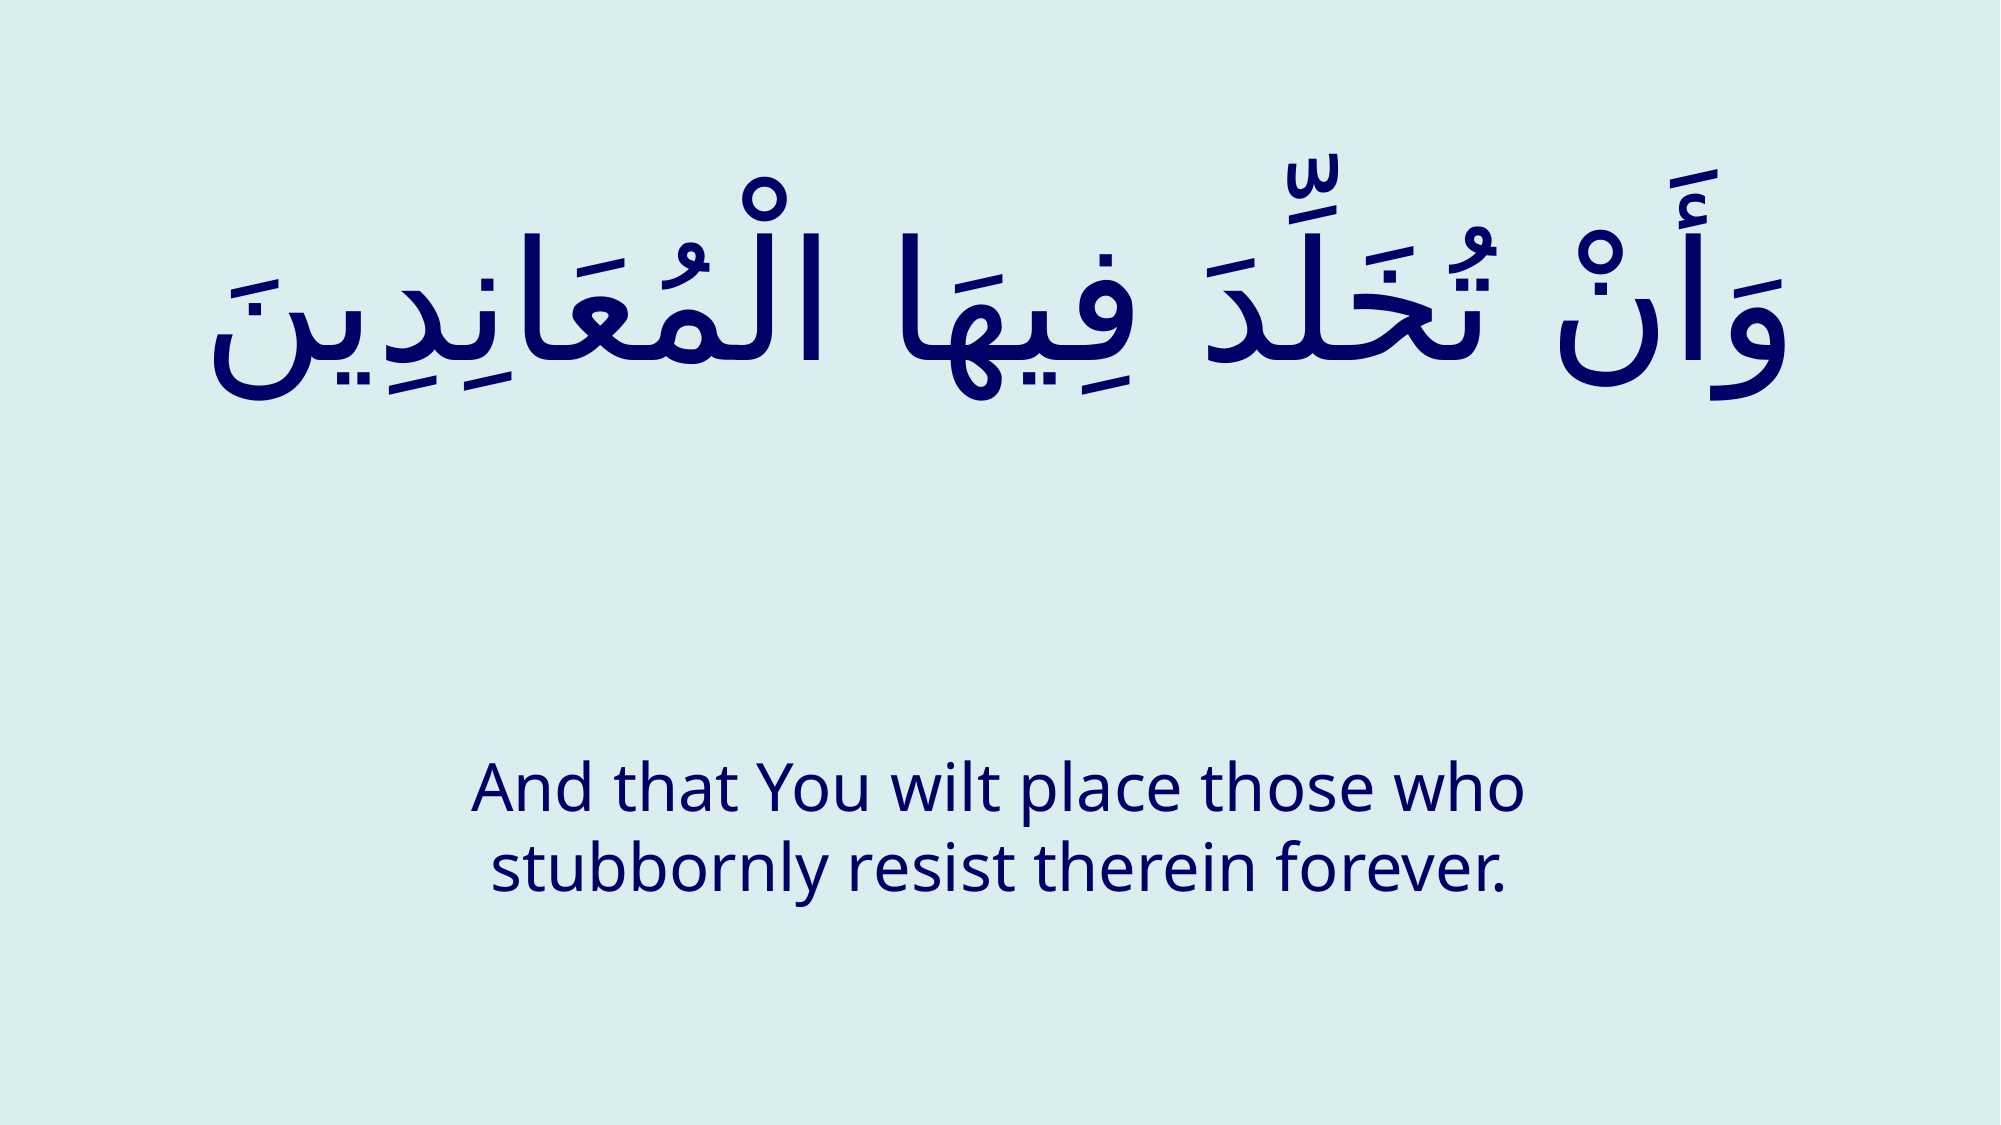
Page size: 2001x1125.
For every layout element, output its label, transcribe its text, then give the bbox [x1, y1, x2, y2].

title وَأَنْ تُخَلِّدَ فِیهَا الْمُعَانِدِینَ [0, 200, 2000, 388]
list And that You wilt place those who stubbornly resist therein forever. [356, 737, 1644, 1050]
